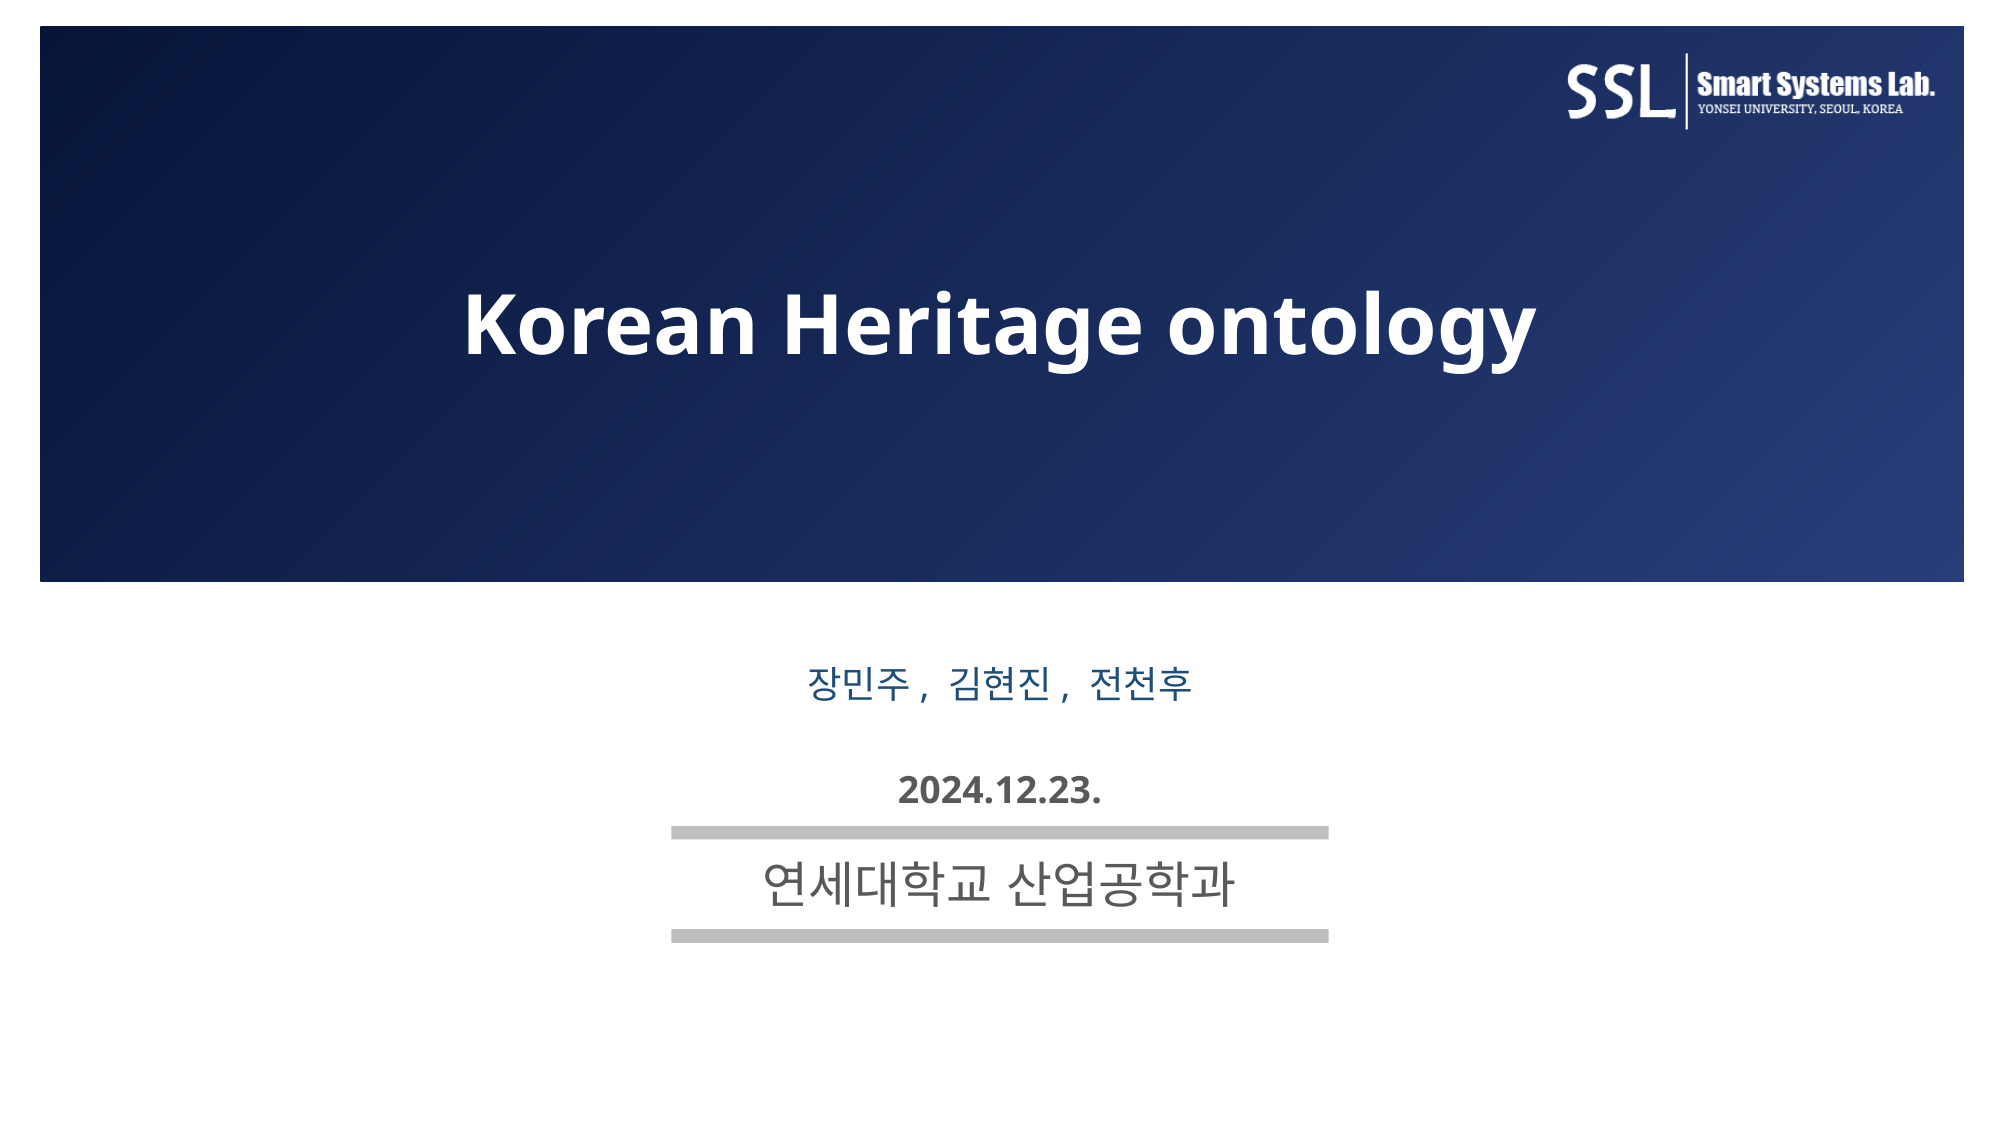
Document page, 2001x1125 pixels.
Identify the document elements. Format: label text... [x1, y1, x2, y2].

text_box [671, 825, 1329, 840]
text_box 연세대학교 산업공학과 [671, 846, 1329, 922]
text_box 장민주, 김현진, 전천후 [158, 653, 1842, 714]
title Korean Heritage ontology [40, 200, 1960, 442]
text_box [671, 929, 1329, 943]
text_box 2024.12.23. [671, 758, 1329, 819]
